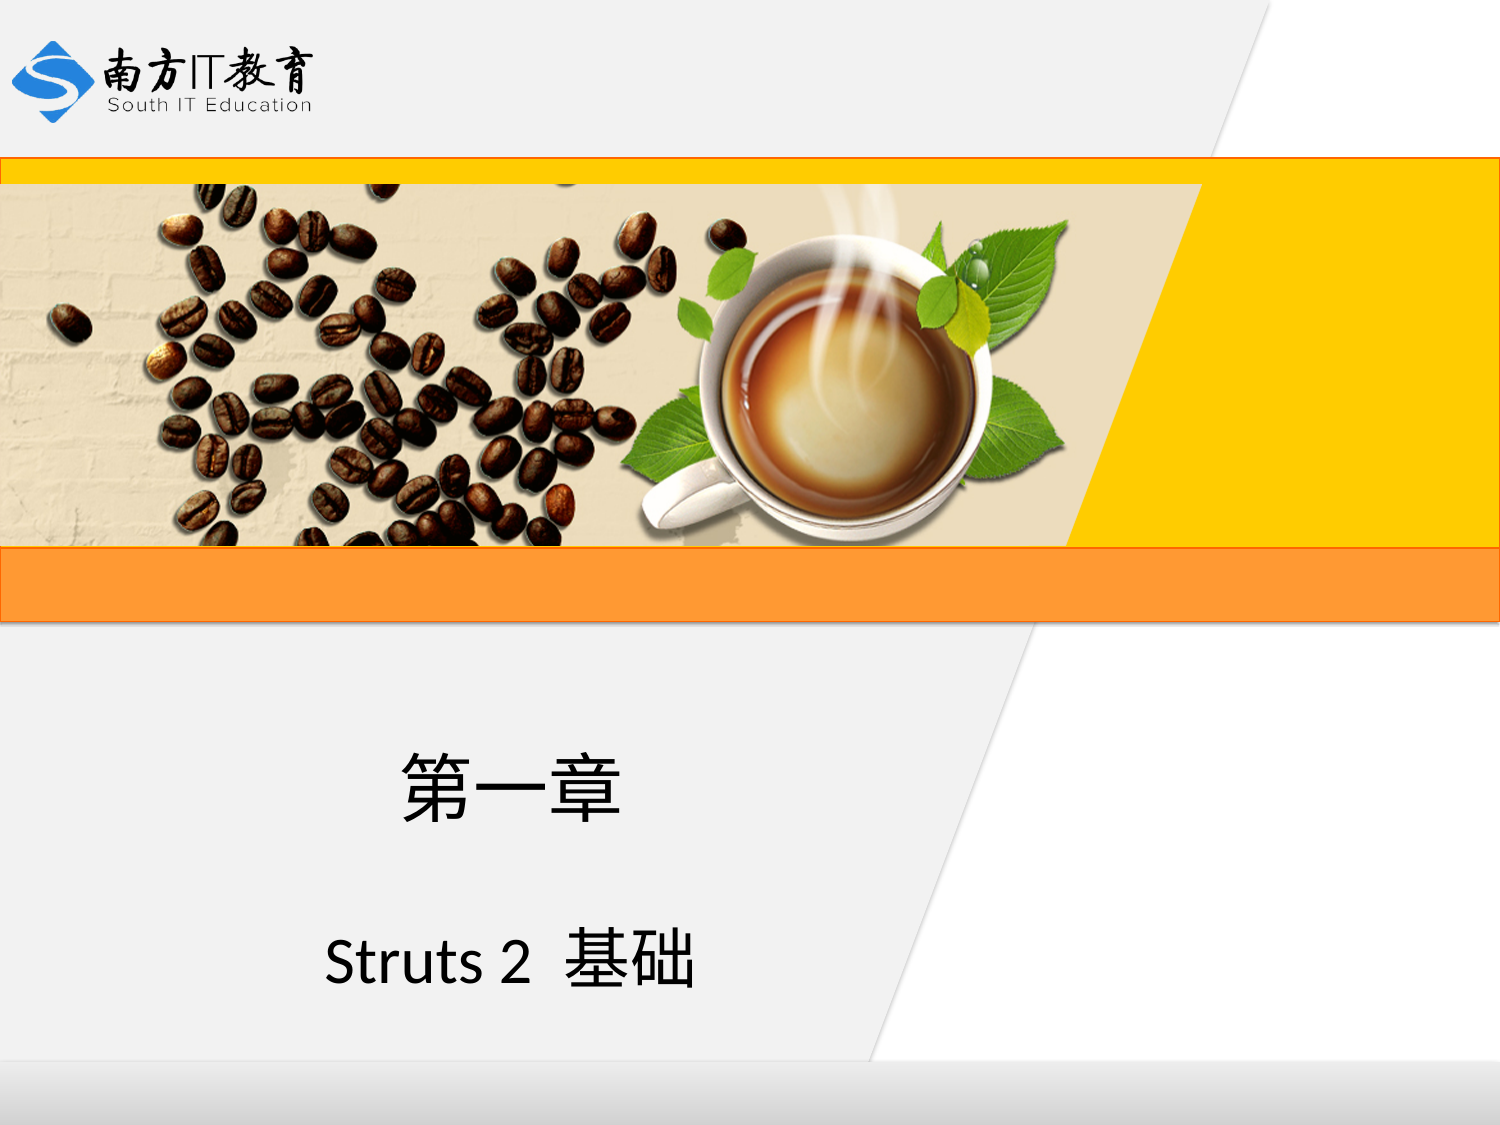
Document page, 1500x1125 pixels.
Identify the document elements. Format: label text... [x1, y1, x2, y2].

title 第一章 [0, 739, 1022, 835]
picture [0, 184, 1202, 546]
picture [11, 40, 313, 123]
subtitle Struts 2 基础 [0, 869, 1022, 965]
